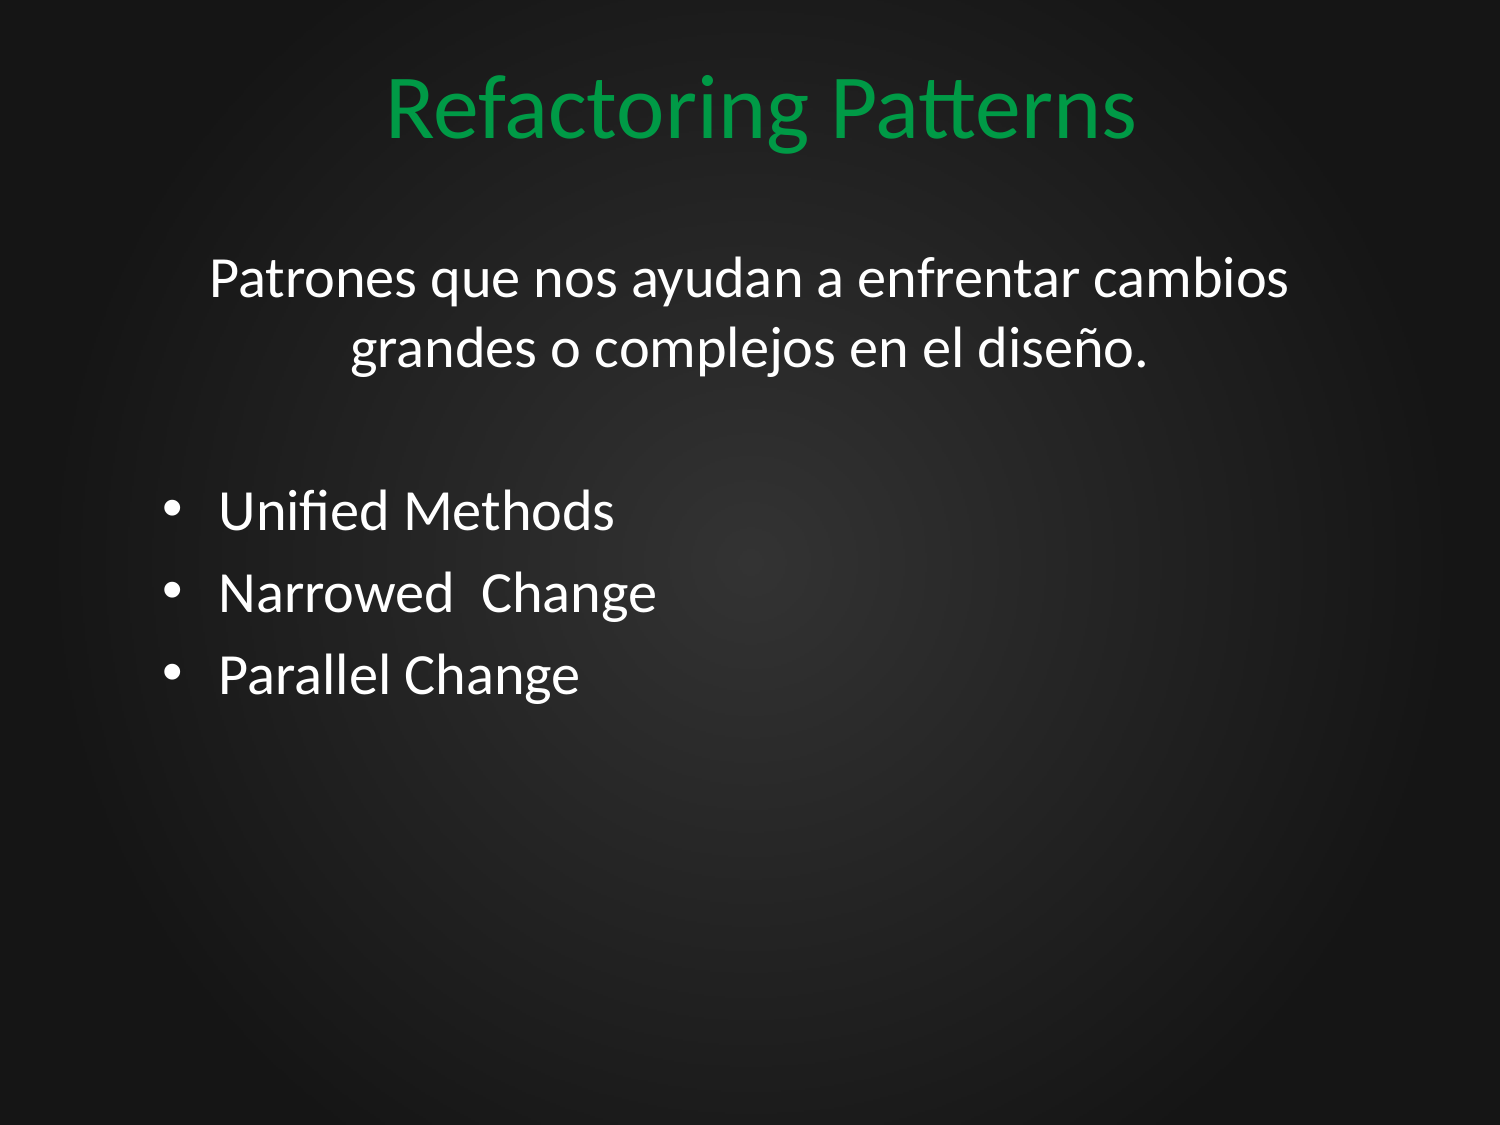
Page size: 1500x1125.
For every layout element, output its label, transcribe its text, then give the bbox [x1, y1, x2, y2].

text_box Patrones que nos ayudan a enfrentar cambios grandes o complejos en el diseño. Unified Methods Narrowed Change Parallel Change [147, 231, 1353, 598]
title Refactoring Patterns [86, 8, 1438, 197]
picture [0, 0, 1500, 1125]
